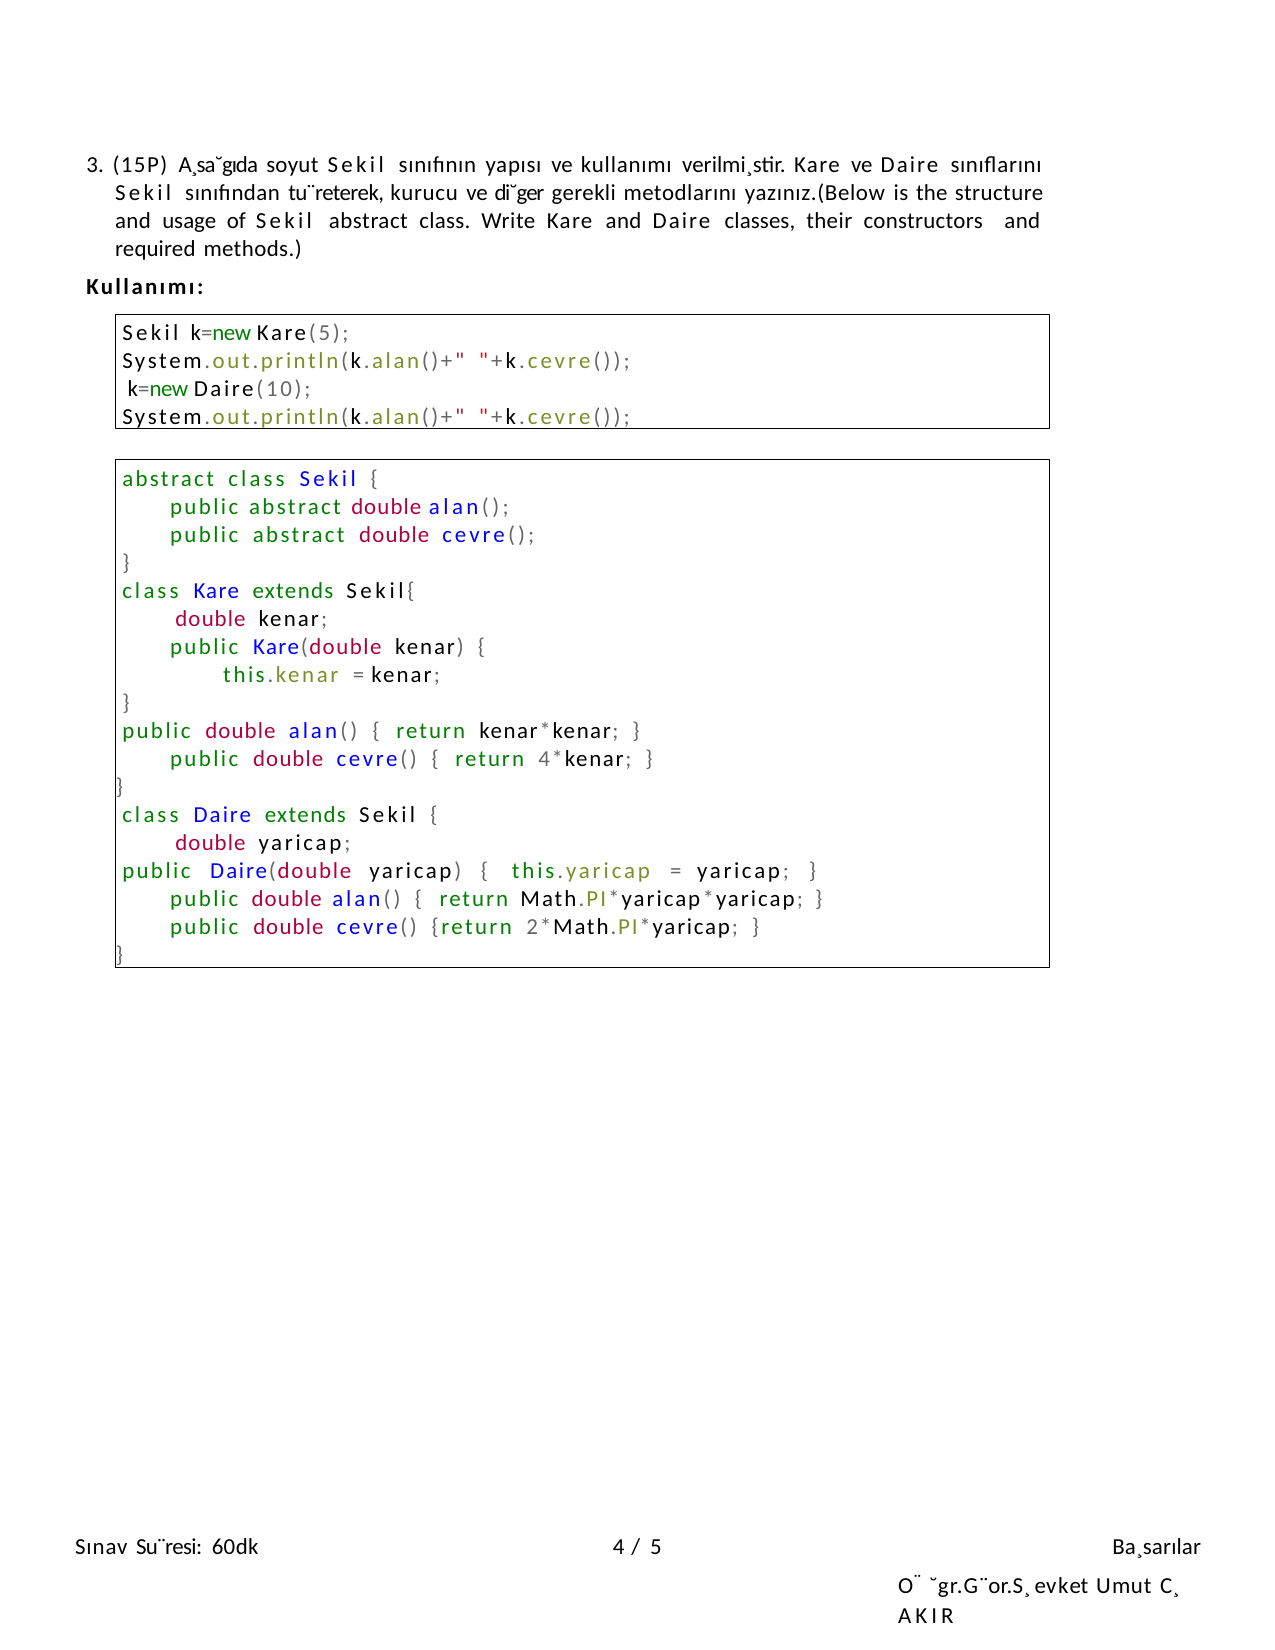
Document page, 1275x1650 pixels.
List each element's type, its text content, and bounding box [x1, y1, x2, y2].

text_box 3. (15P) A¸sa˘gıda soyut Sekil sınıfının yapısı ve kullanımı verilmi¸stir. Kare ve Daire sınıflarını Sekil sınıfından tu¨reterek, kurucu ve di˘ger gerekli metodlarını yazınız.(Below is the structure and usage of Sekil abstract class. Write Kare and Daire classes, their constructors and required methods.) Kullanımı: [84, 147, 1052, 299]
text_box abstract class Sekil { public abstract double alan(); public abstract double cevre(); } class Kare extends Sekil{ double kenar; public Kare(double kenar) { this.kenar = kenar; } public double alan() { return kenar*kenar; } public double cevre() { return 4*kenar; } } class Daire extends Sekil { double yaricap; public Daire(double yaricap) { this.yaricap = yaricap; } public double alan() { return Math.PI*yaricap*yaricap; } public double cevre() {return 2*Math.PI*yaricap; } } [115, 459, 1050, 968]
slide_number Sınav Su¨resi: 60dk [72, 1535, 263, 1650]
slide_number 1 / 5 [606, 1535, 671, 1650]
footer Ba¸sarılar O¨ ˘gr.G¨or.S¸evket Umut C¸ AKIR [896, 1535, 1203, 1650]
text_box Sekil k=new Kare(5); System.out.println(k.alan()+" "+k.cevre()); k=new Daire(10); System.out.println(k.alan()+" "+k.cevre()); [115, 314, 1050, 429]
